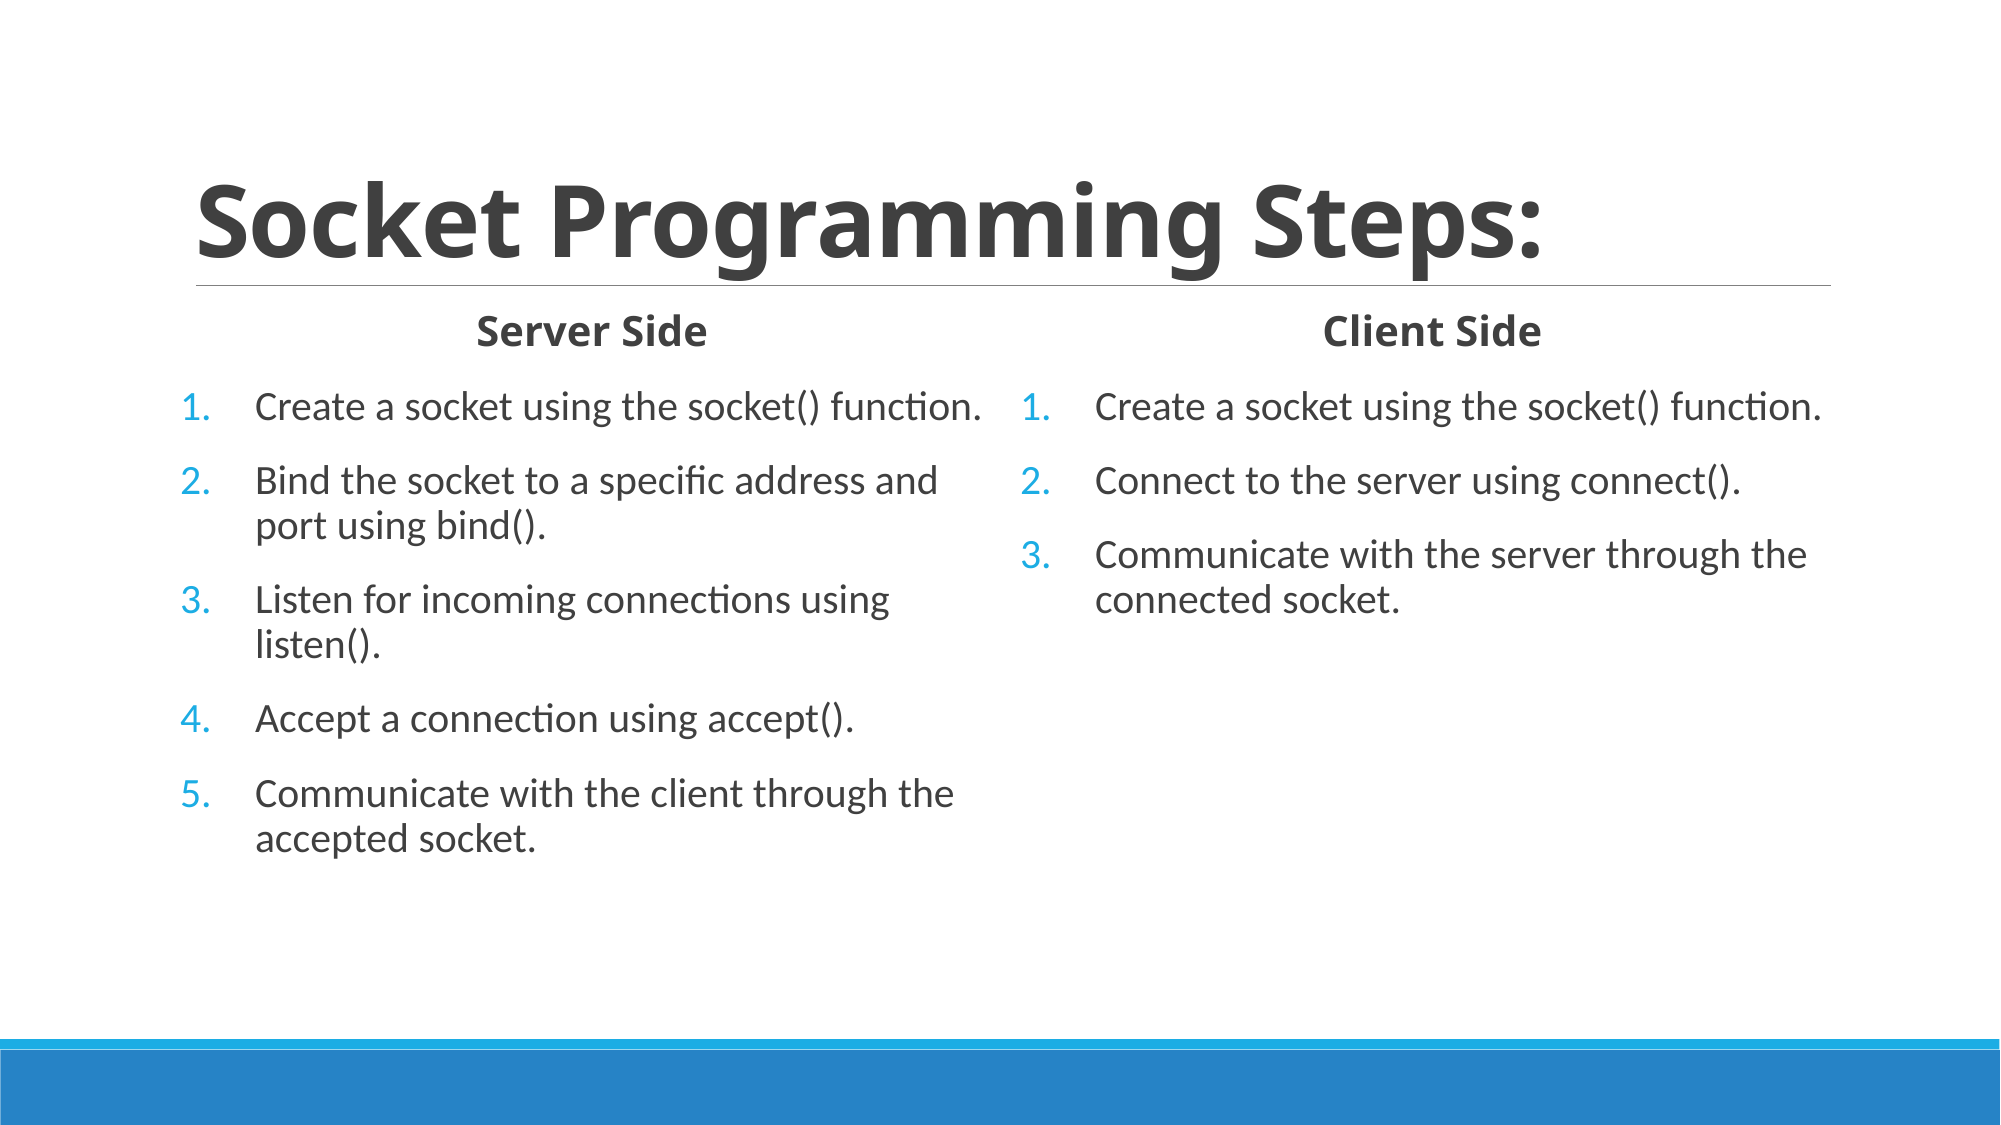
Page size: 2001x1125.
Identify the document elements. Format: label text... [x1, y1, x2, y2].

list Server Side Create a socket using the socket() function. Bind the socket to a specific address and port using bind(). Listen for incoming connections using listen(). Accept a connection using accept(). Communicate with the client through the accepted socket. [180, 302, 990, 963]
title Socket Programming Steps: [180, 47, 1830, 285]
list Client Side Create a socket using the socket() function. Connect to the server using connect(). Communicate with the server through the connected socket. [1020, 302, 1830, 963]
